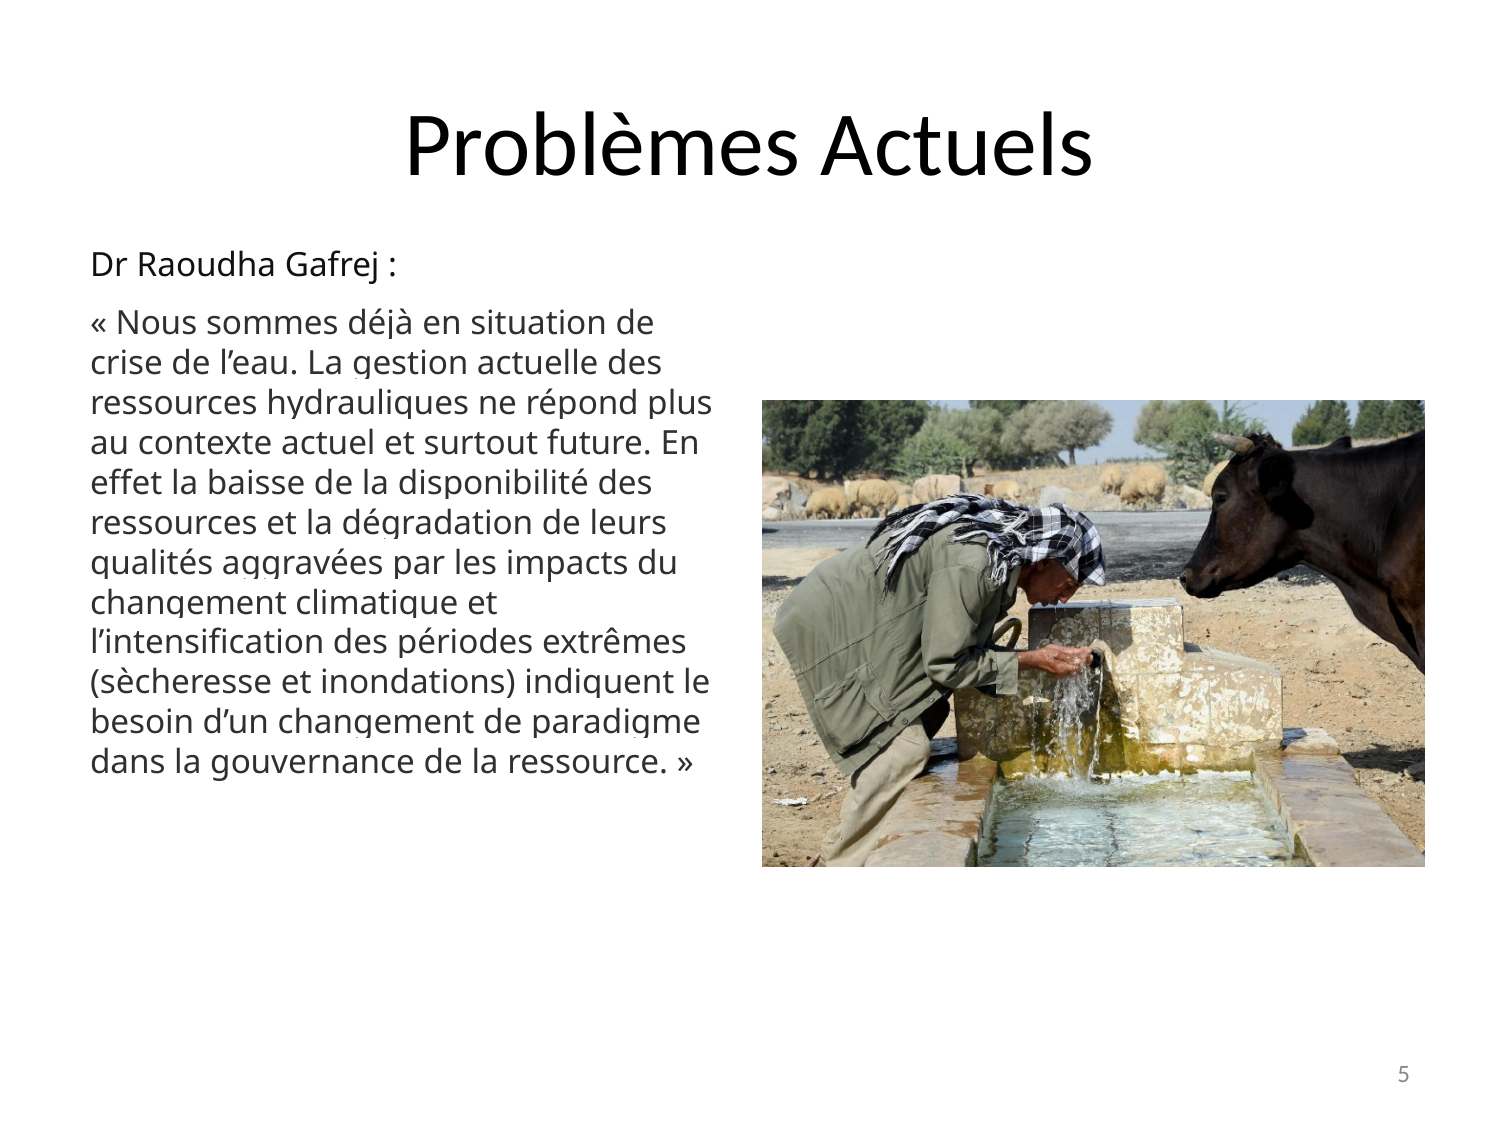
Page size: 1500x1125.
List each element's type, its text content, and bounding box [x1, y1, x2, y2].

slide_number 5 [1074, 1042, 1425, 1103]
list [762, 400, 1426, 867]
title Problèmes Actuels [75, 45, 1425, 233]
list Dr Raoudha Gafrej : « Nous sommes déjà en situation de crise de l’eau. La gestion actuelle des ressources hydrauliques ne répond plus au contexte actuel et surtout future. En effet la baisse de la disponibilité des ressources et la dégradation de leurs qualités aggravées par les impacts du changement climatique et l’intensification des périodes extrêmes (sècheresse et inondations) indiquent le besoin d’un changement de paradigme dans la gouvernance de la ressource. » [75, 191, 738, 934]
